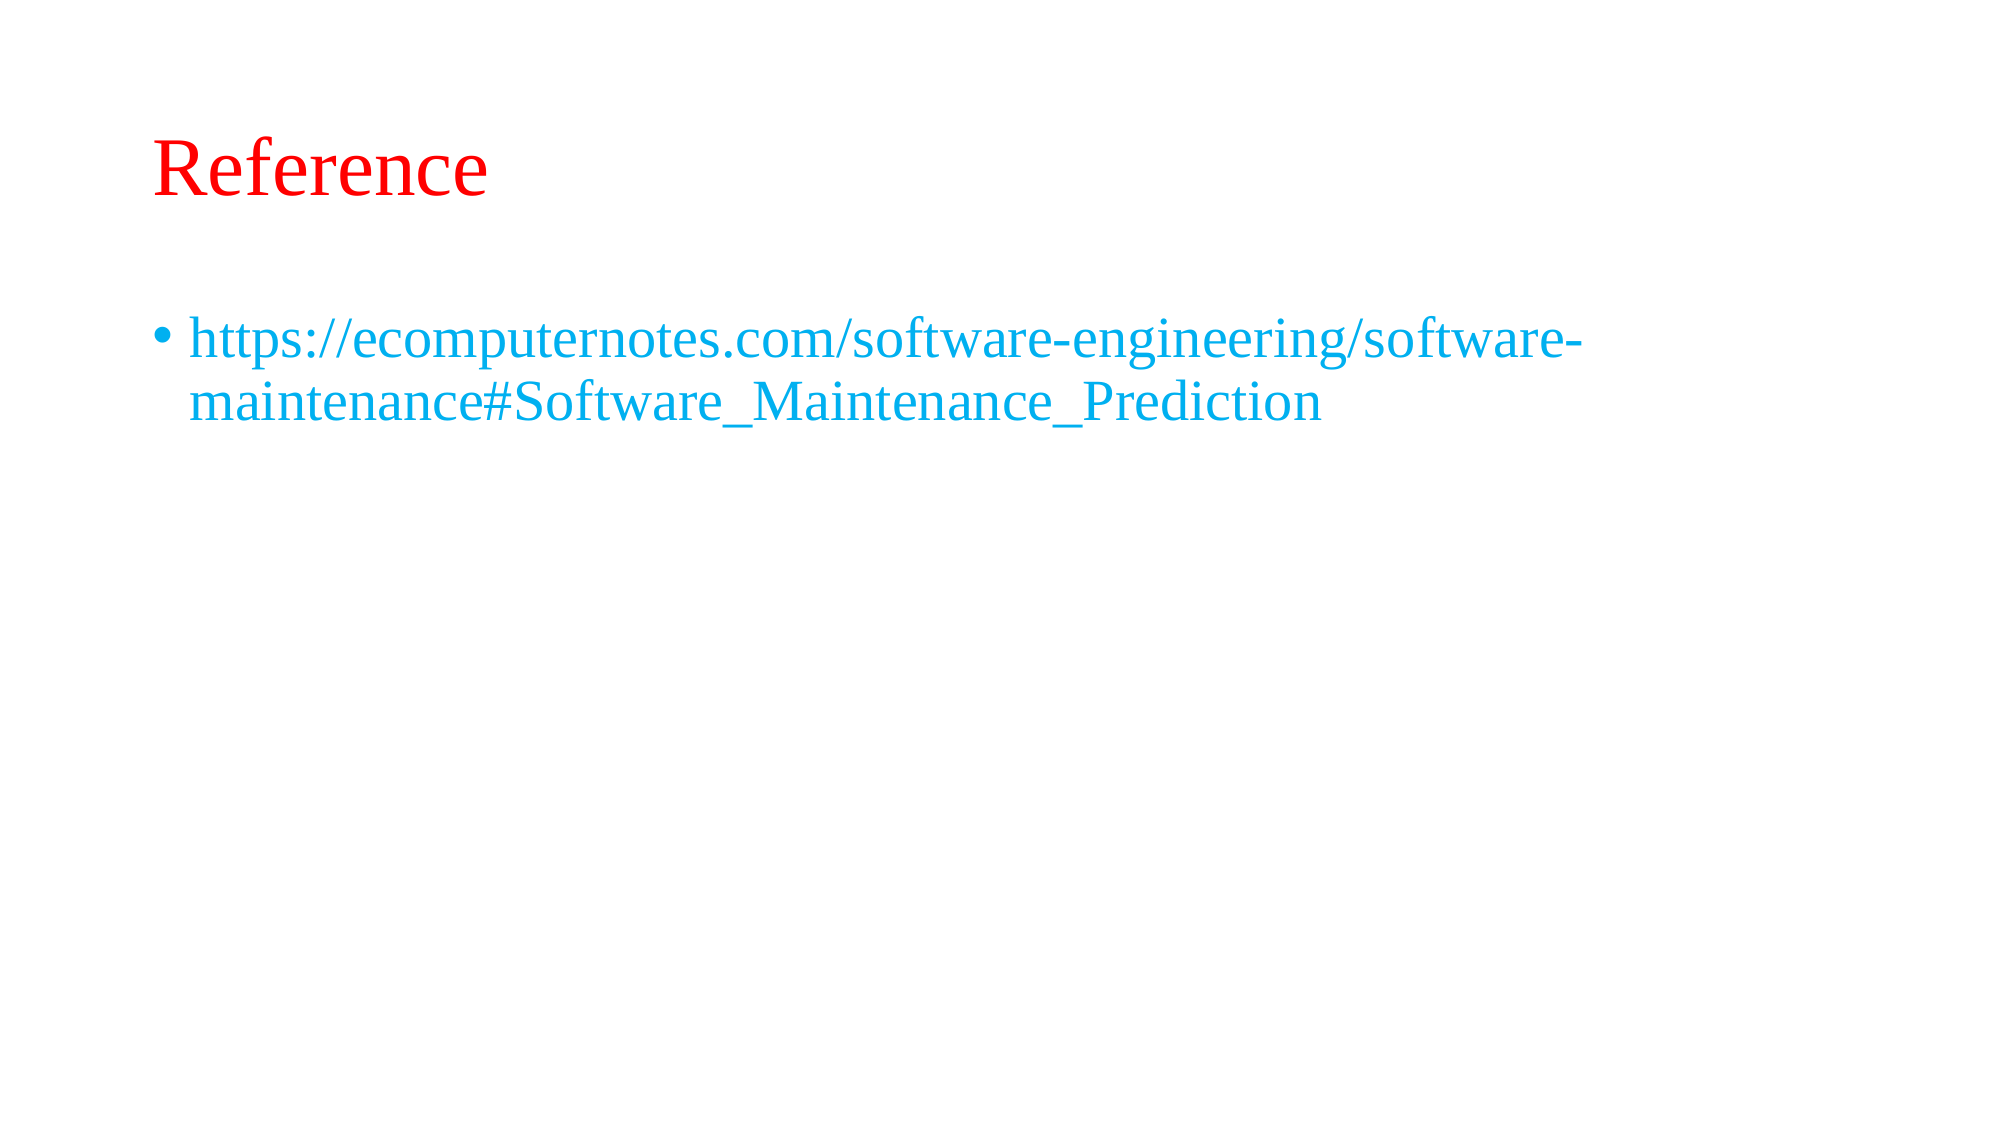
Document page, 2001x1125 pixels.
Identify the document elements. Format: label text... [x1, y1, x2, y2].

list https://ecomputernotes.com/software-engineering/software-maintenance#Software_Maintenance_Prediction [137, 299, 1863, 1014]
title Reference [137, 59, 1863, 278]
